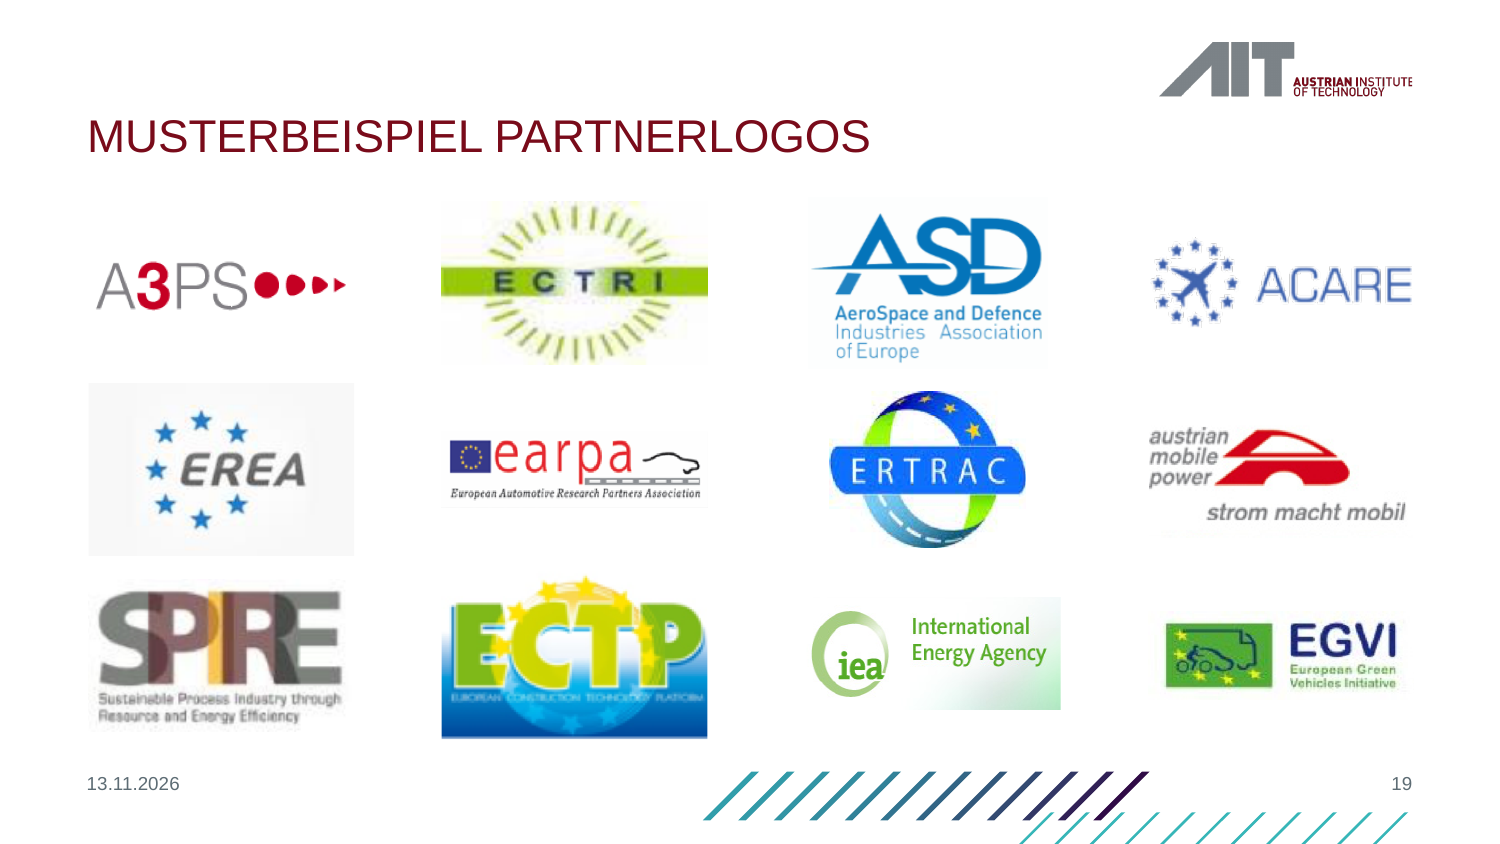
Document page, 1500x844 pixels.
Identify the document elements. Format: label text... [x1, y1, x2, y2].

picture [1147, 383, 1414, 556]
picture [441, 196, 708, 369]
text_box [187, 173, 1313, 759]
picture [88, 196, 355, 369]
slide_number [86, 771, 400, 801]
picture [88, 569, 355, 742]
title Musterbeispiel Partnerlogos [86, 43, 1117, 162]
picture [441, 569, 708, 742]
picture [794, 196, 1061, 369]
picture [441, 383, 708, 556]
picture [1147, 196, 1414, 369]
picture [1147, 569, 1414, 742]
slide_number 19 [1113, 771, 1413, 801]
picture [794, 383, 1061, 556]
picture [88, 383, 355, 556]
picture [794, 569, 1061, 742]
